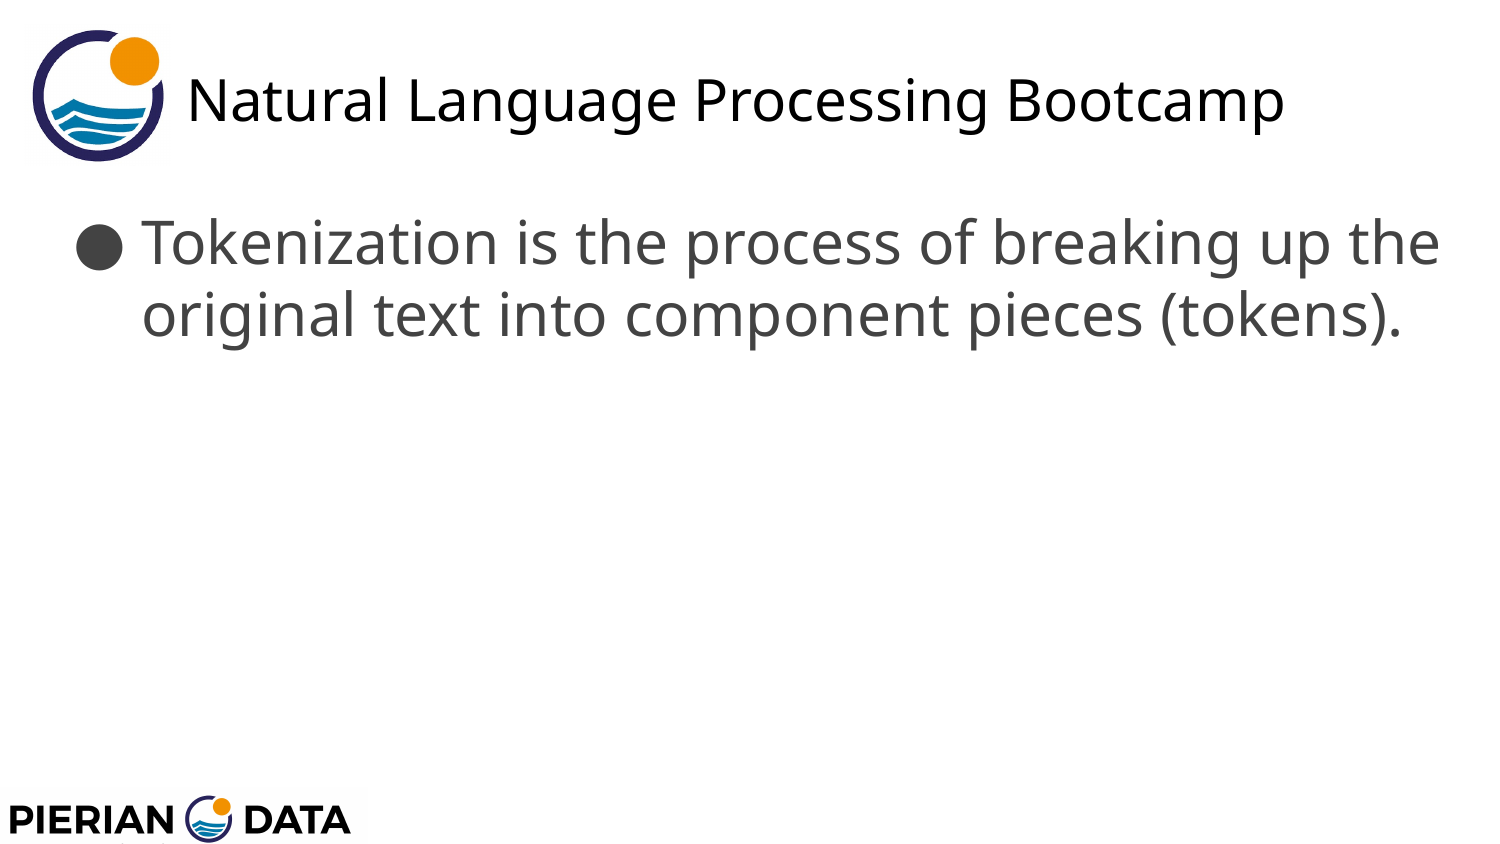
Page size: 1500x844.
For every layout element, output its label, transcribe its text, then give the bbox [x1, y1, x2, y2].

list Tokenization is the process of breaking up the original text into component pieces (tokens). [51, 189, 1476, 750]
picture [24, 24, 172, 167]
title Natural Language Processing Bootcamp [176, 48, 1449, 143]
picture [0, 787, 368, 844]
